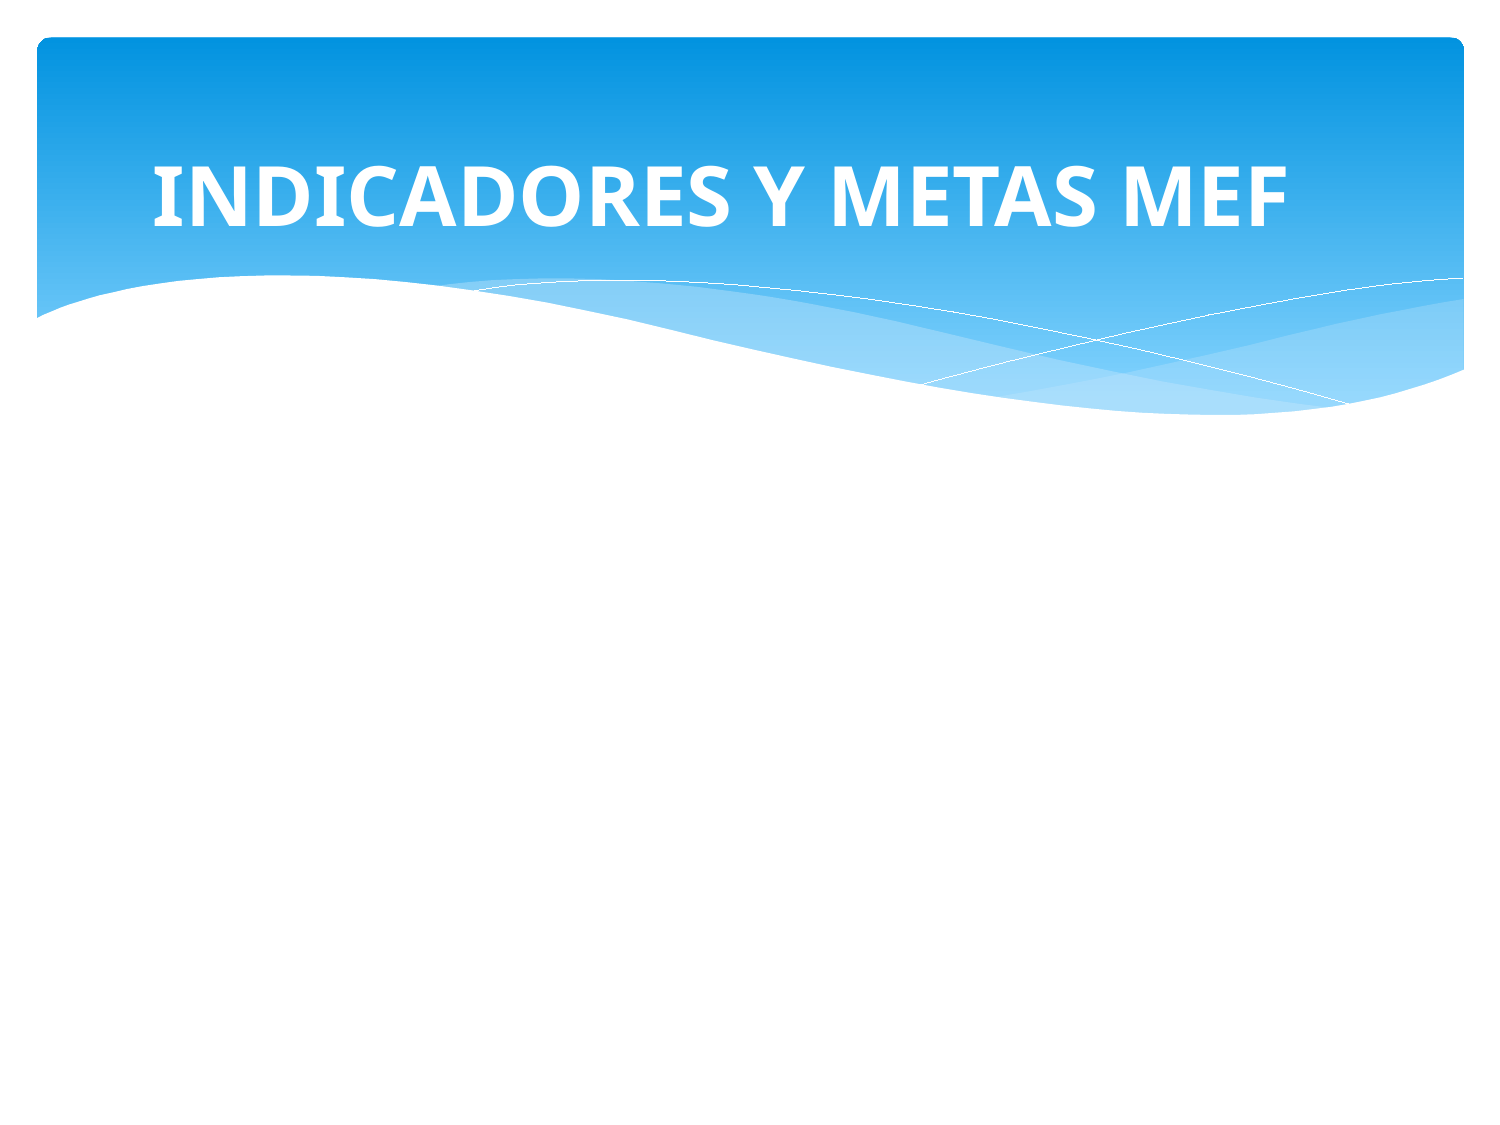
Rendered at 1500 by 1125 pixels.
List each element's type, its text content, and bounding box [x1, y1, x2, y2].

title INDICADORES Y METAS MEF [29, 89, 1416, 296]
